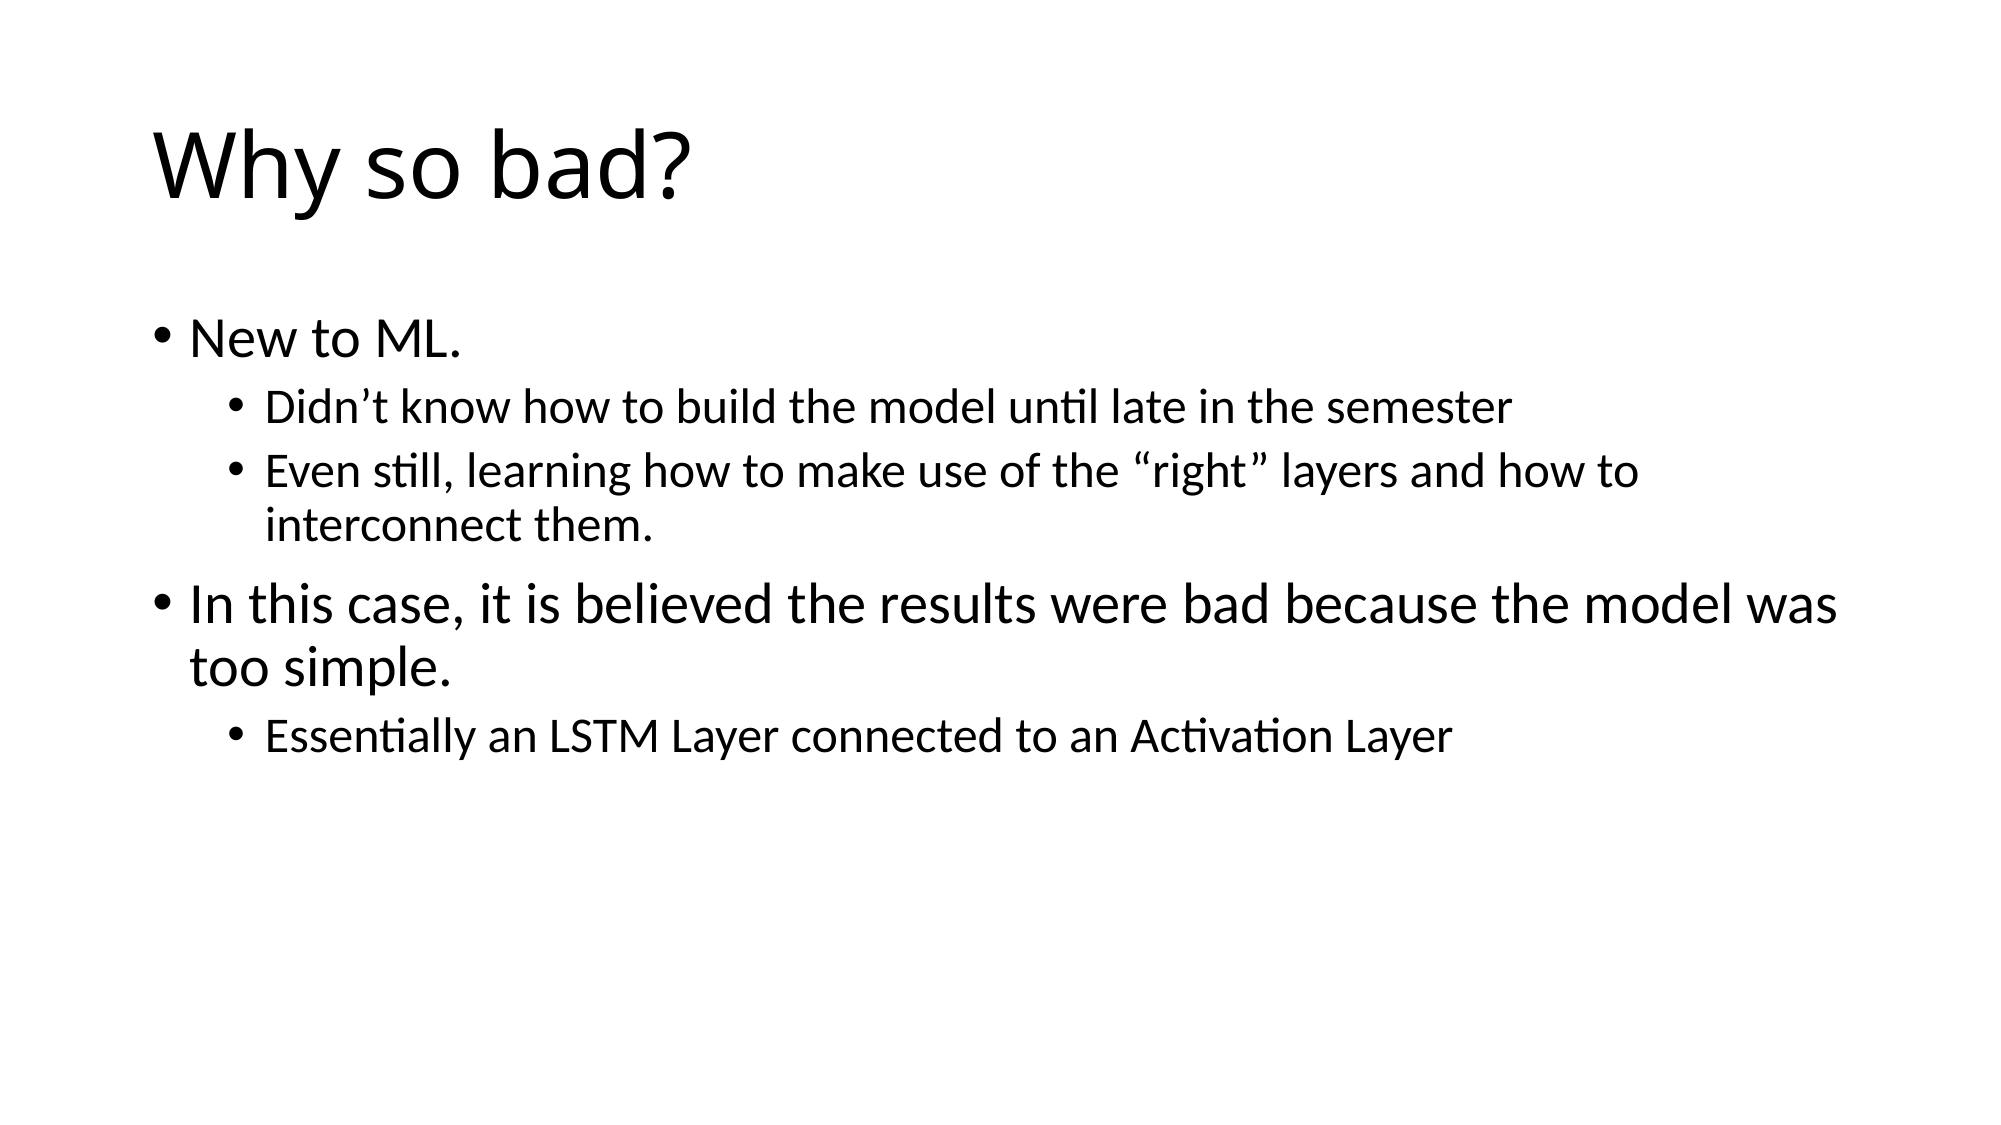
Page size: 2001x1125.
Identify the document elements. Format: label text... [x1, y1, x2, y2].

list New to ML. Didn’t know how to build the model until late in the semester Even still, learning how to make use of the “right” layers and how to interconnect them. In this case, it is believed the results were bad because the model was too simple. Essentially an LSTM Layer connected to an Activation Layer [137, 299, 1863, 1014]
title Why so bad? [137, 59, 1863, 278]
